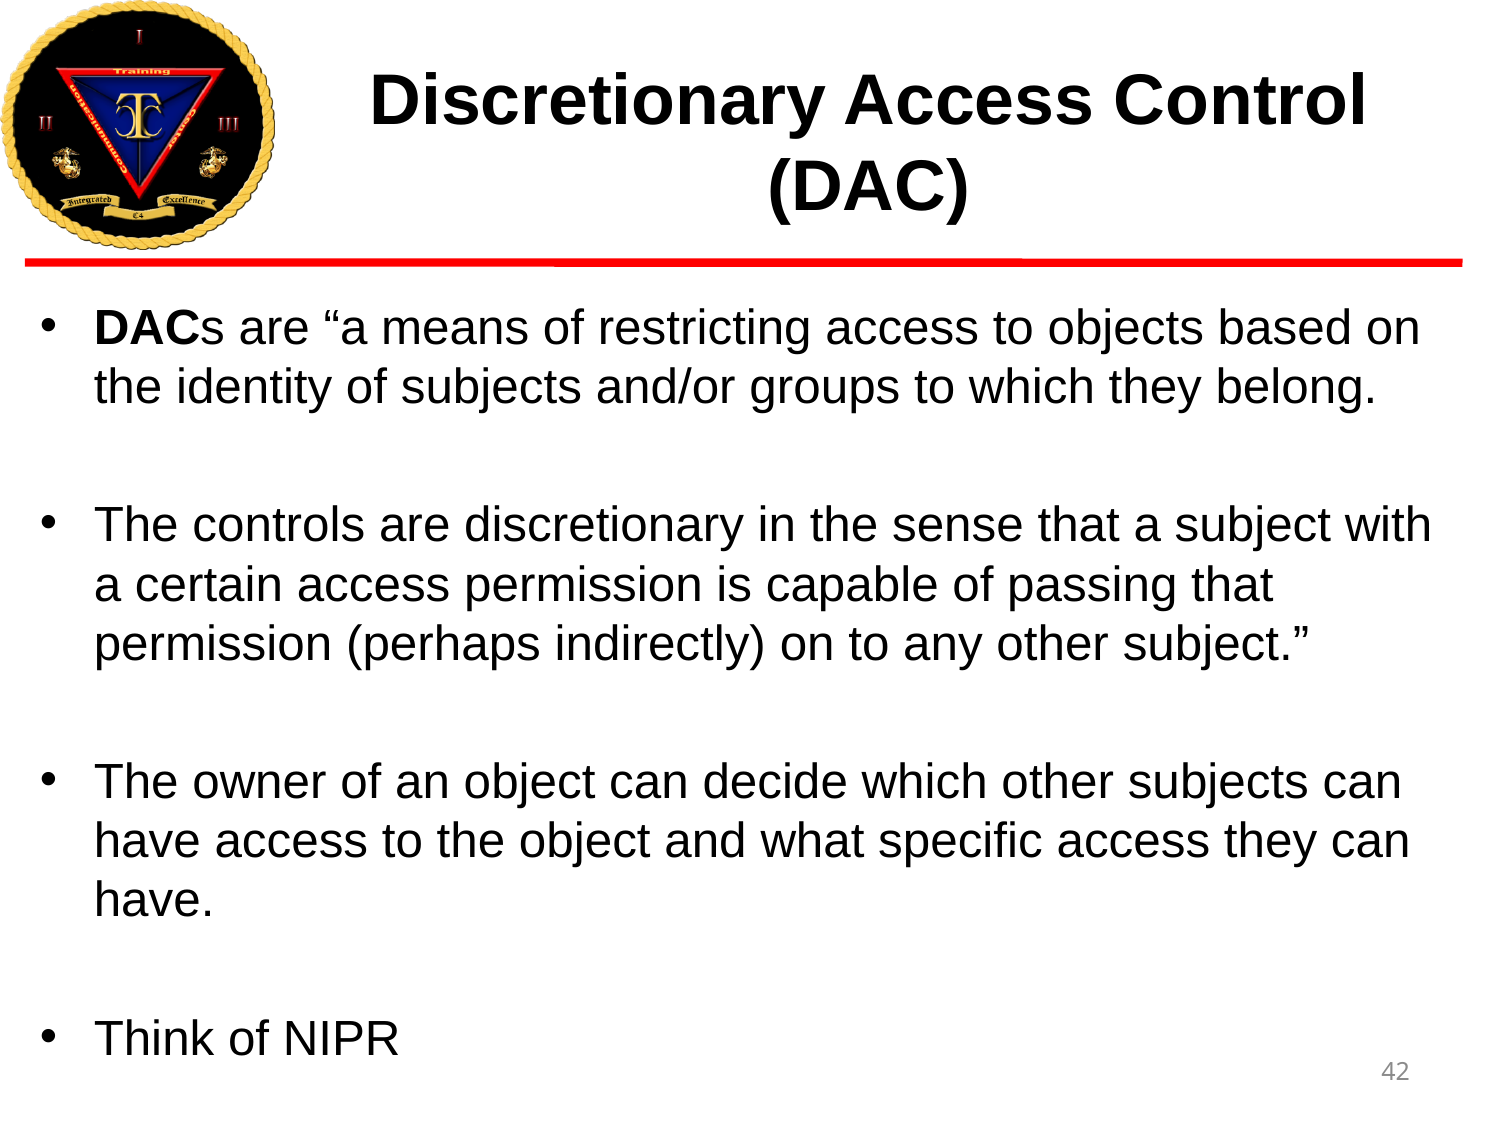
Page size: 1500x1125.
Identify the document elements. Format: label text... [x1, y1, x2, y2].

title Discretionary Access Control (DAC) [274, 44, 1463, 233]
slide_number 42 [1074, 1042, 1425, 1103]
picture [0, 0, 275, 250]
list DACs are “a means of restricting access to objects based on the identity of subjects and/or groups to which they belong. The controls are discretionary in the sense that a subject with a certain access permission is capable of passing that permission (perhaps indirectly) on to any other subject.” The owner of an object can decide which other subjects can have access to the object and what specific access they can have. Think of NIPR [24, 287, 1463, 1125]
